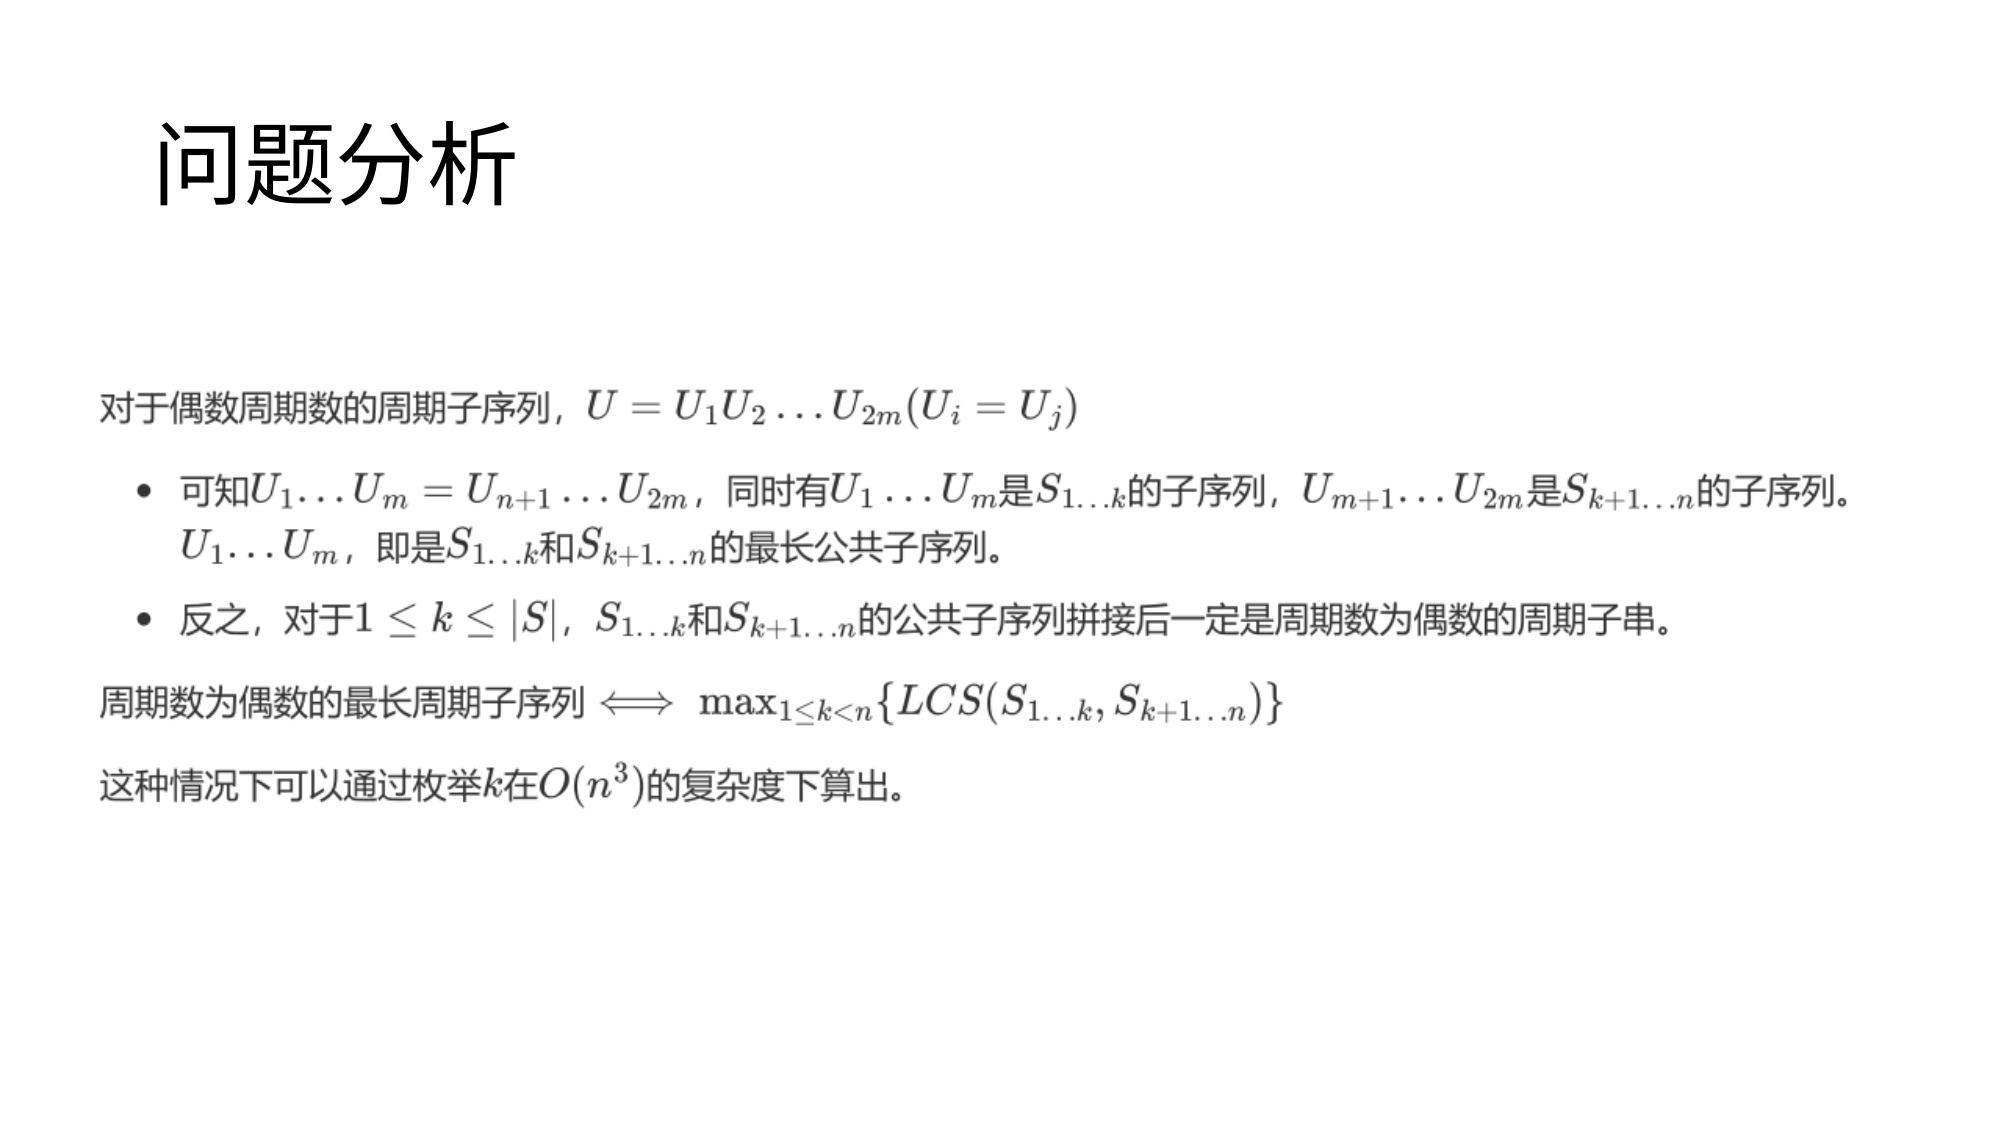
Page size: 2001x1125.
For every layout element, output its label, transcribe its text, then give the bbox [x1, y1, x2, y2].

title 问题分析 [137, 59, 1863, 278]
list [77, 376, 1923, 819]
